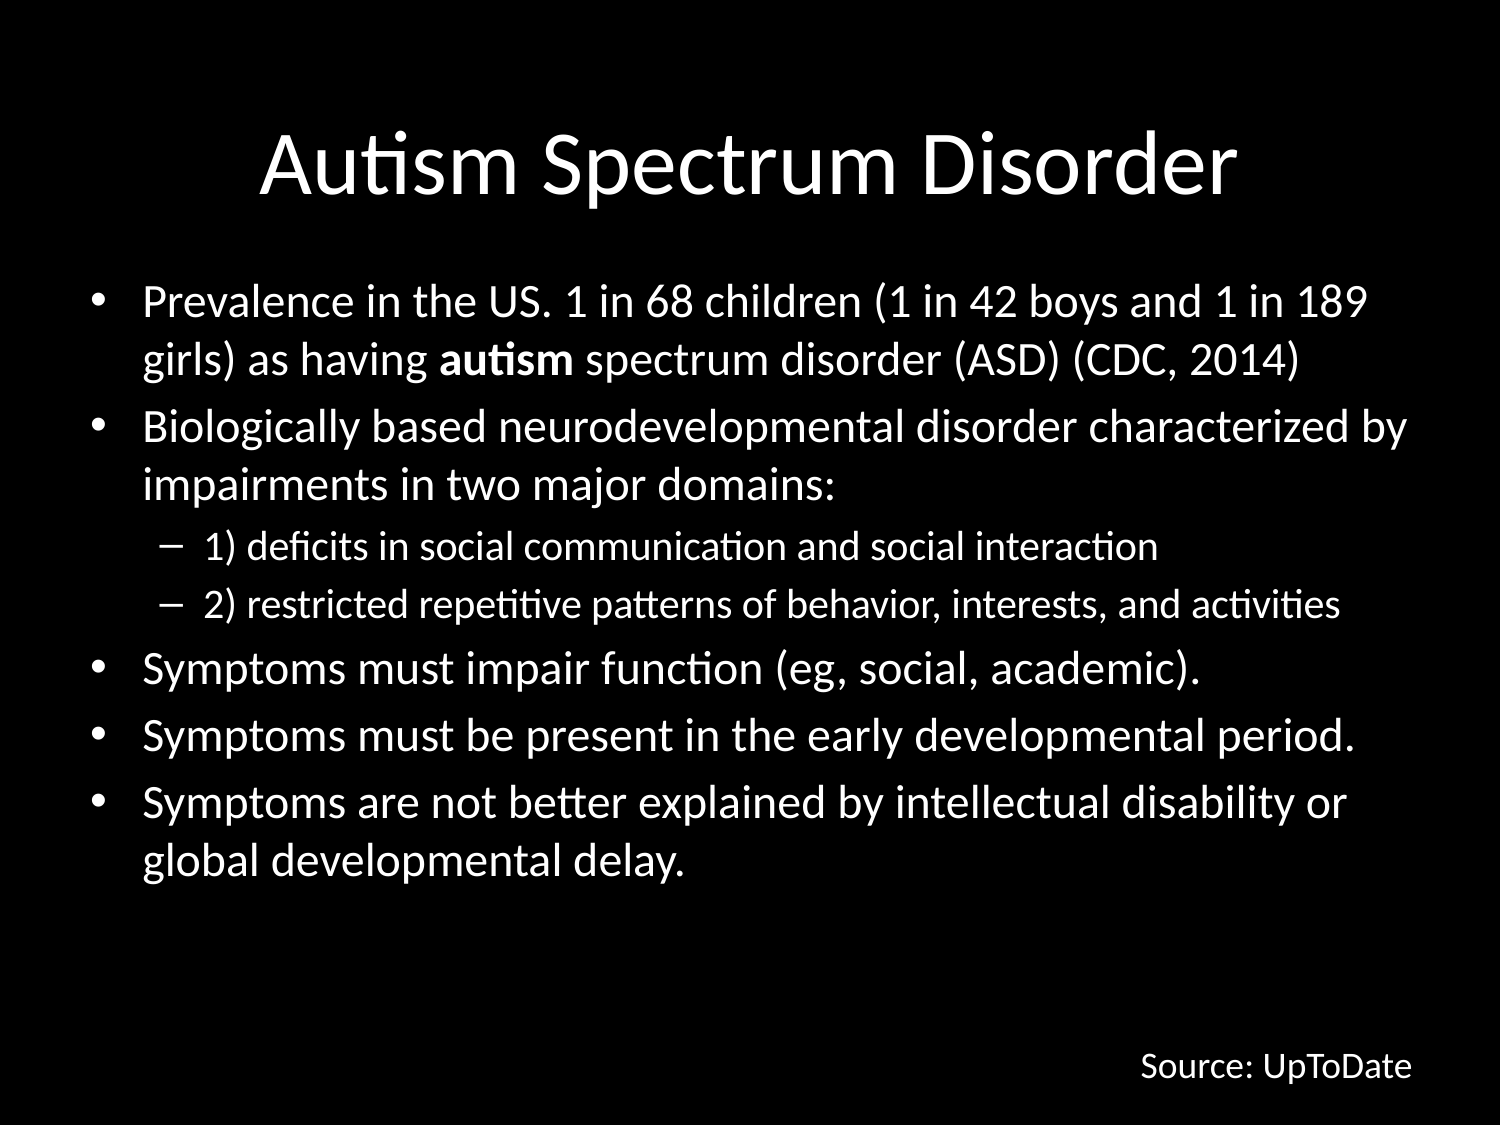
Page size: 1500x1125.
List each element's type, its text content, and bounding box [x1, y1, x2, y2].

title Autism Spectrum Disorder [75, 64, 1425, 252]
list Prevalence in the US. 1 in 68 children (1 in 42 boys and 1 in 189 girls) as having autism spectrum disorder (ASD) (CDC, 2014) Biologically based neurodevelopmental disorder characterized by impairments in two major domains: 1) deficits in social communication and social interaction 2) restricted repetitive patterns of behavior, interests, and activities Symptoms must impair function (eg, social, academic). Symptoms must be present in the early developmental period. Symptoms are not better explained by intellectual disability or global developmental delay. [75, 262, 1425, 1005]
text_box Source: UpToDate [1125, 1033, 1500, 1094]
